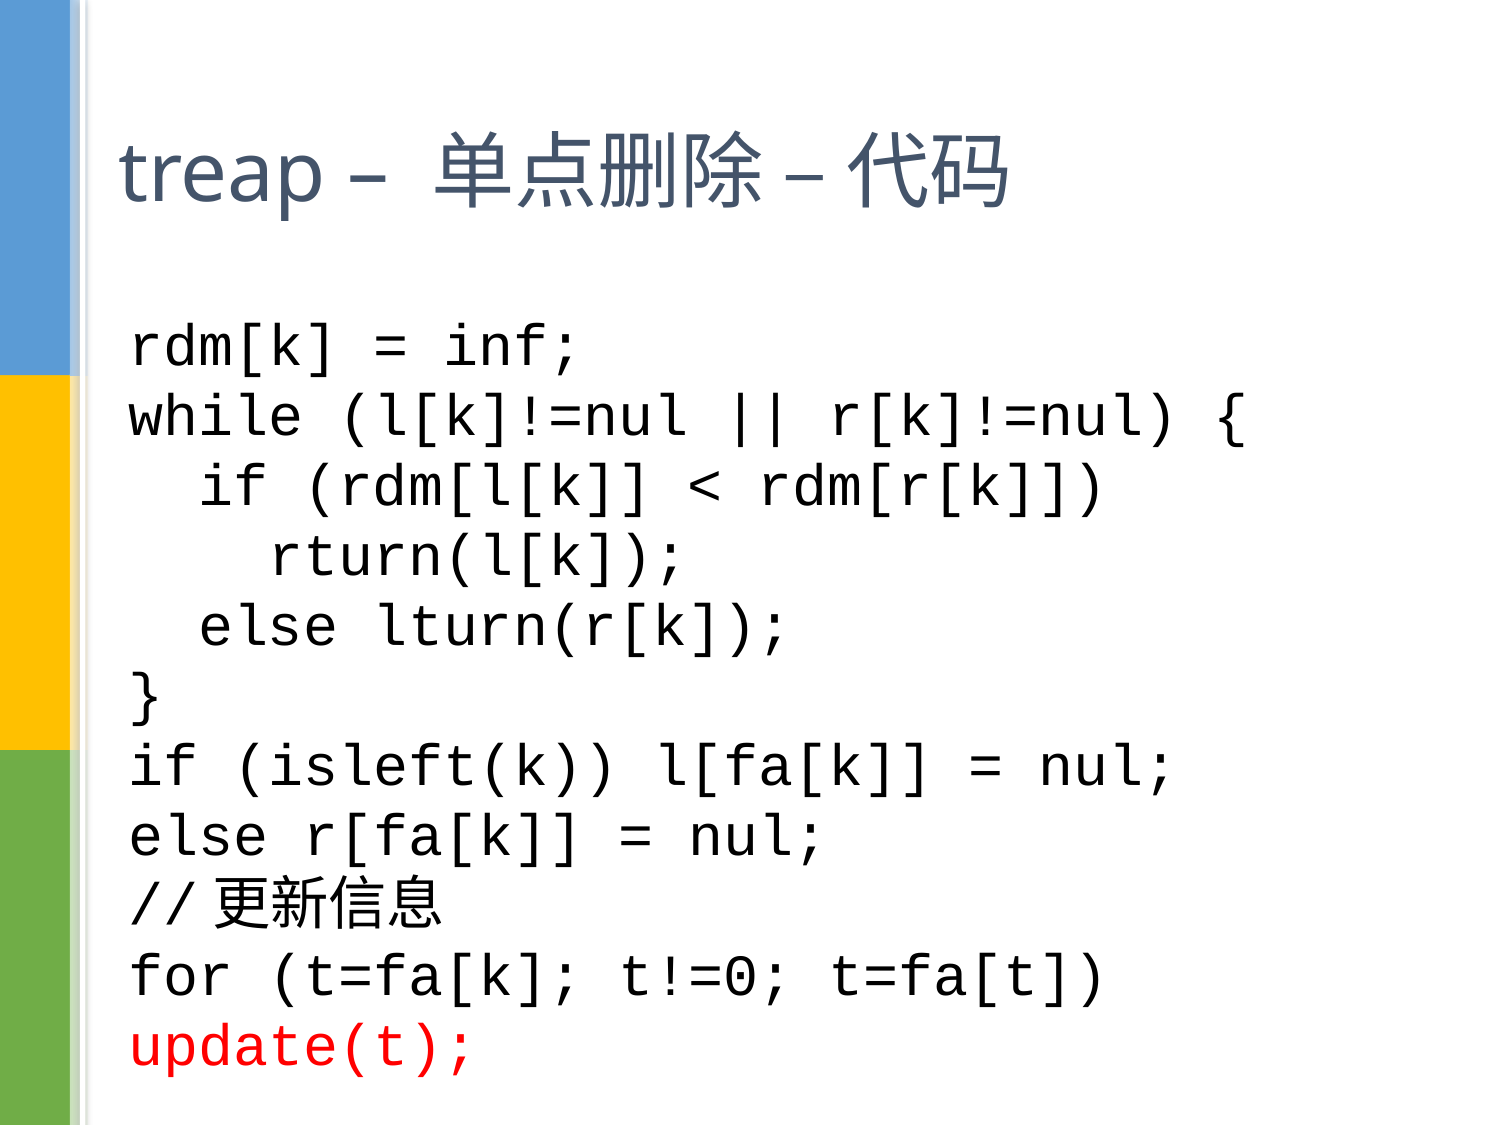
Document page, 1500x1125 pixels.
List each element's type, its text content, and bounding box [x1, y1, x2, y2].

text_box rdm[k] = inf; while (l[k]!=nul || r[k]!=nul) { if (rdm[l[k]] < rdm[r[k]]) rturn(l[k]); else lturn(r[k]); } if (isleft(k)) l[fa[k]] = nul; else r[fa[k]] = nul; //更新信息 for (t=fa[k]; t!=0; t=fa[t]) update(t); [113, 299, 1474, 1084]
title treap – 单点删除 – 代码 [103, 59, 1397, 278]
